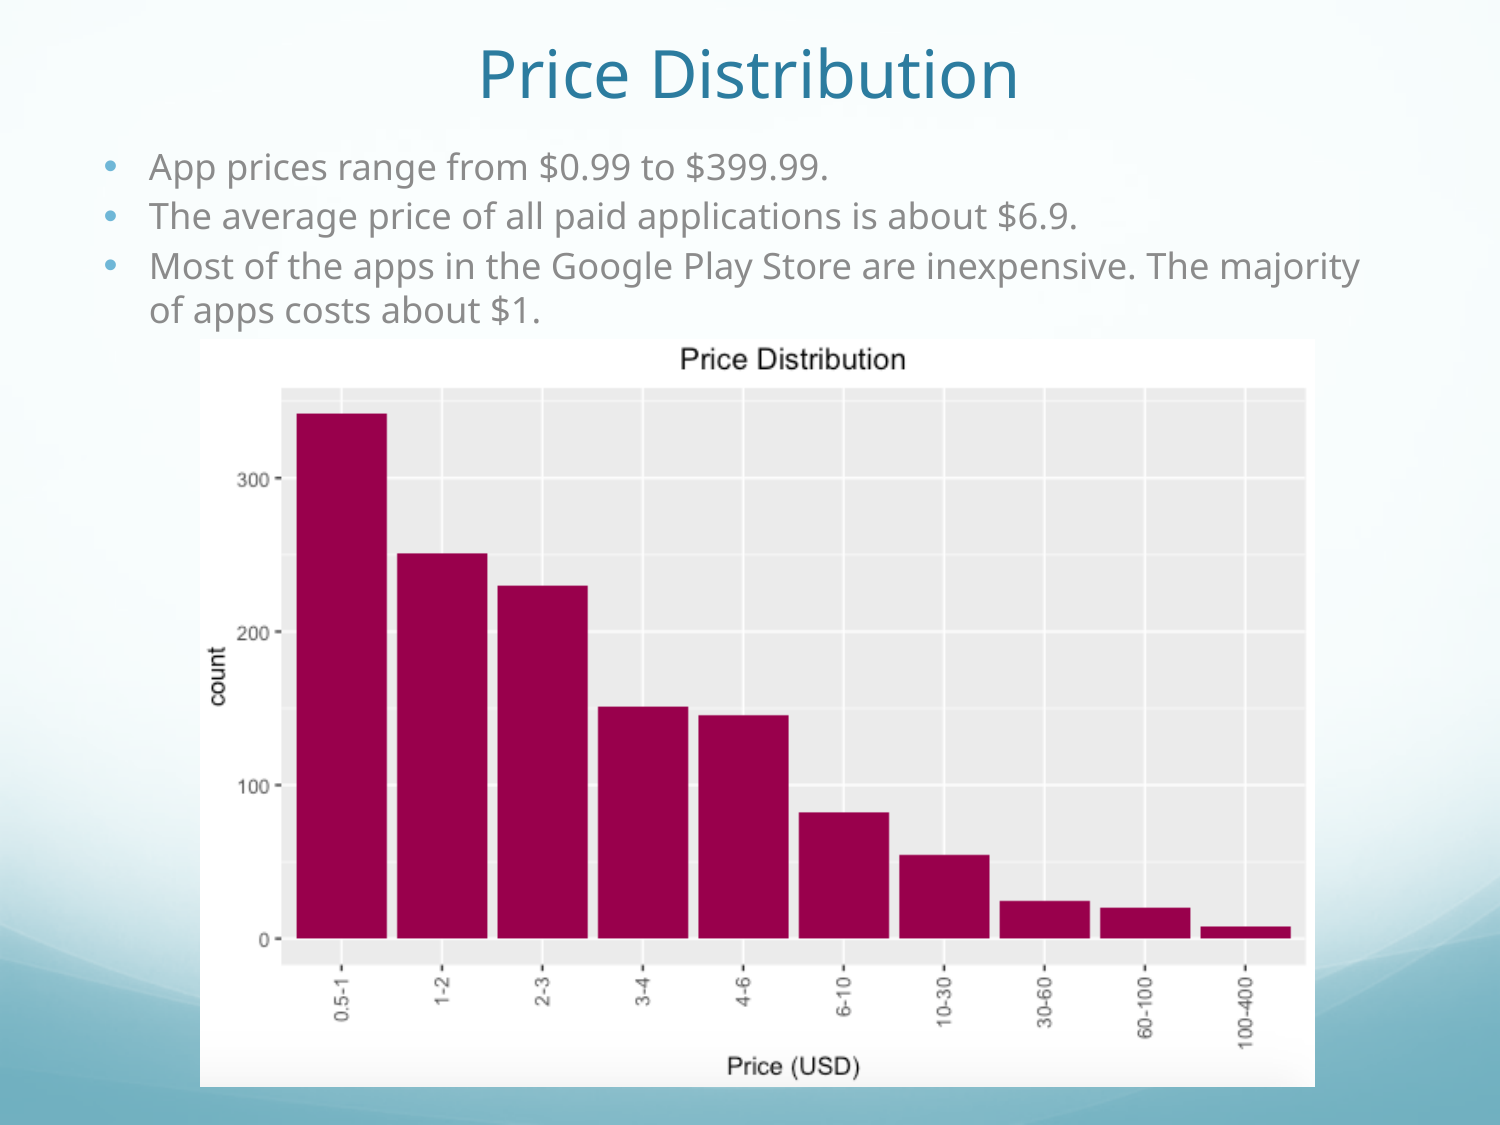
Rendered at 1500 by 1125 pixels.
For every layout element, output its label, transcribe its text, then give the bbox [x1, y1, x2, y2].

picture [199, 339, 1315, 1087]
list App prices range from $0.99 to $399.99. The average price of all paid applications is about $6.9. Most of the apps in the Google Play Store are inexpensive. The majority of apps costs about $1. [88, 136, 1411, 340]
title Price Distribution [88, 22, 1411, 120]
